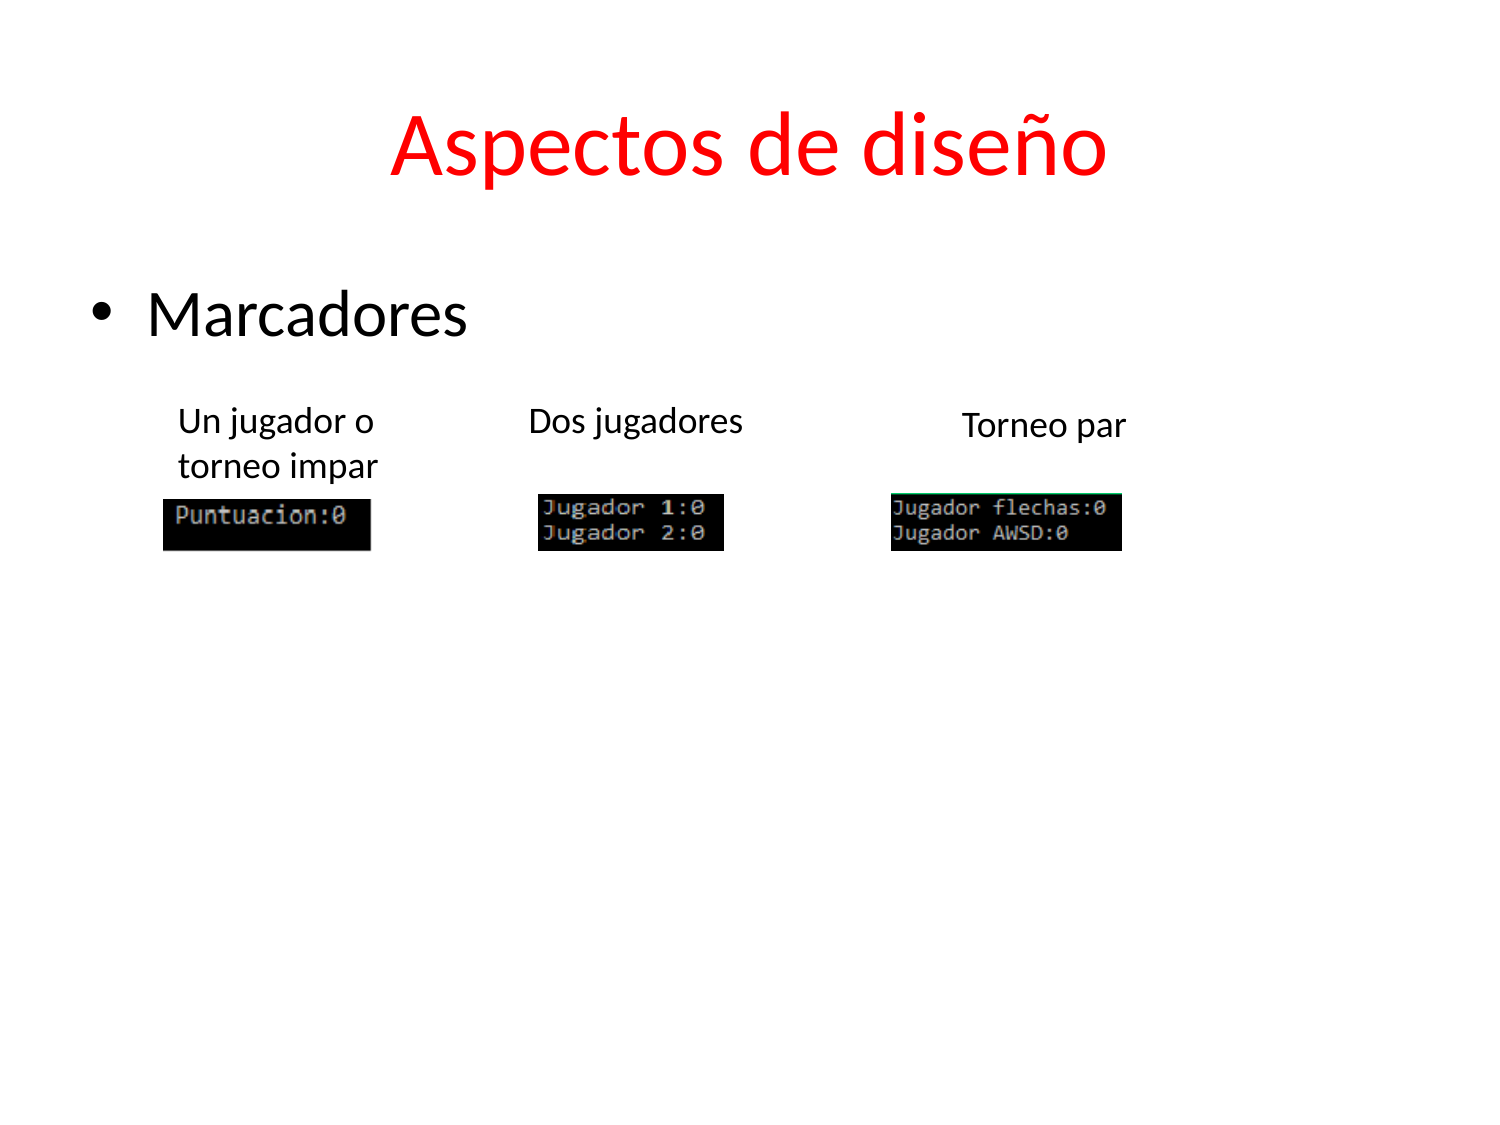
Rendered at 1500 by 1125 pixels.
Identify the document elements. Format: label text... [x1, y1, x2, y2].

list Marcadores [75, 262, 1425, 374]
picture [538, 494, 724, 552]
picture [891, 493, 1122, 552]
text_box Dos jugadores [513, 388, 820, 449]
text_box Torneo par [891, 392, 1198, 453]
text_box Un jugador o torneo impar [163, 388, 416, 494]
title Aspectos de diseño [75, 45, 1425, 233]
picture [162, 498, 373, 553]
